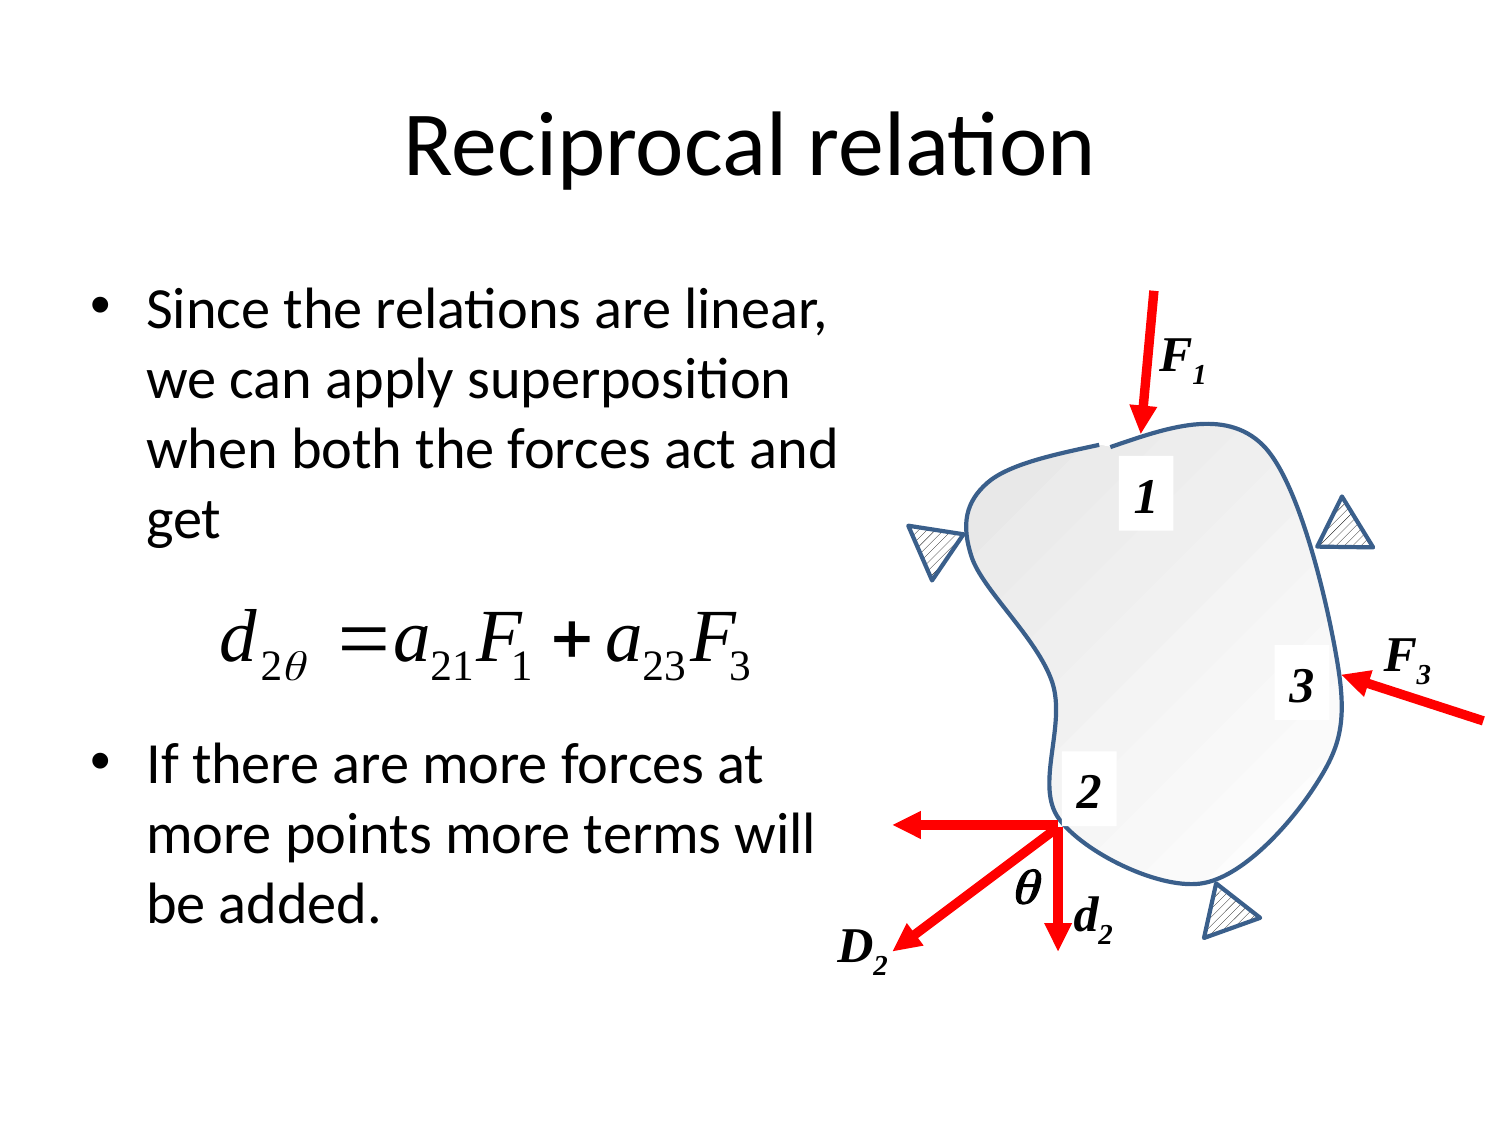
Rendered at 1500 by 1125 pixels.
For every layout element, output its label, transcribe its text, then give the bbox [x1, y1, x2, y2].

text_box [208, 585, 766, 699]
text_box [820, 290, 1484, 981]
list Since the relations are linear, we can apply superposition when both the forces act and get If there are more forces at more points more terms will be added. [75, 262, 893, 1024]
title Reciprocal relation [75, 45, 1425, 233]
